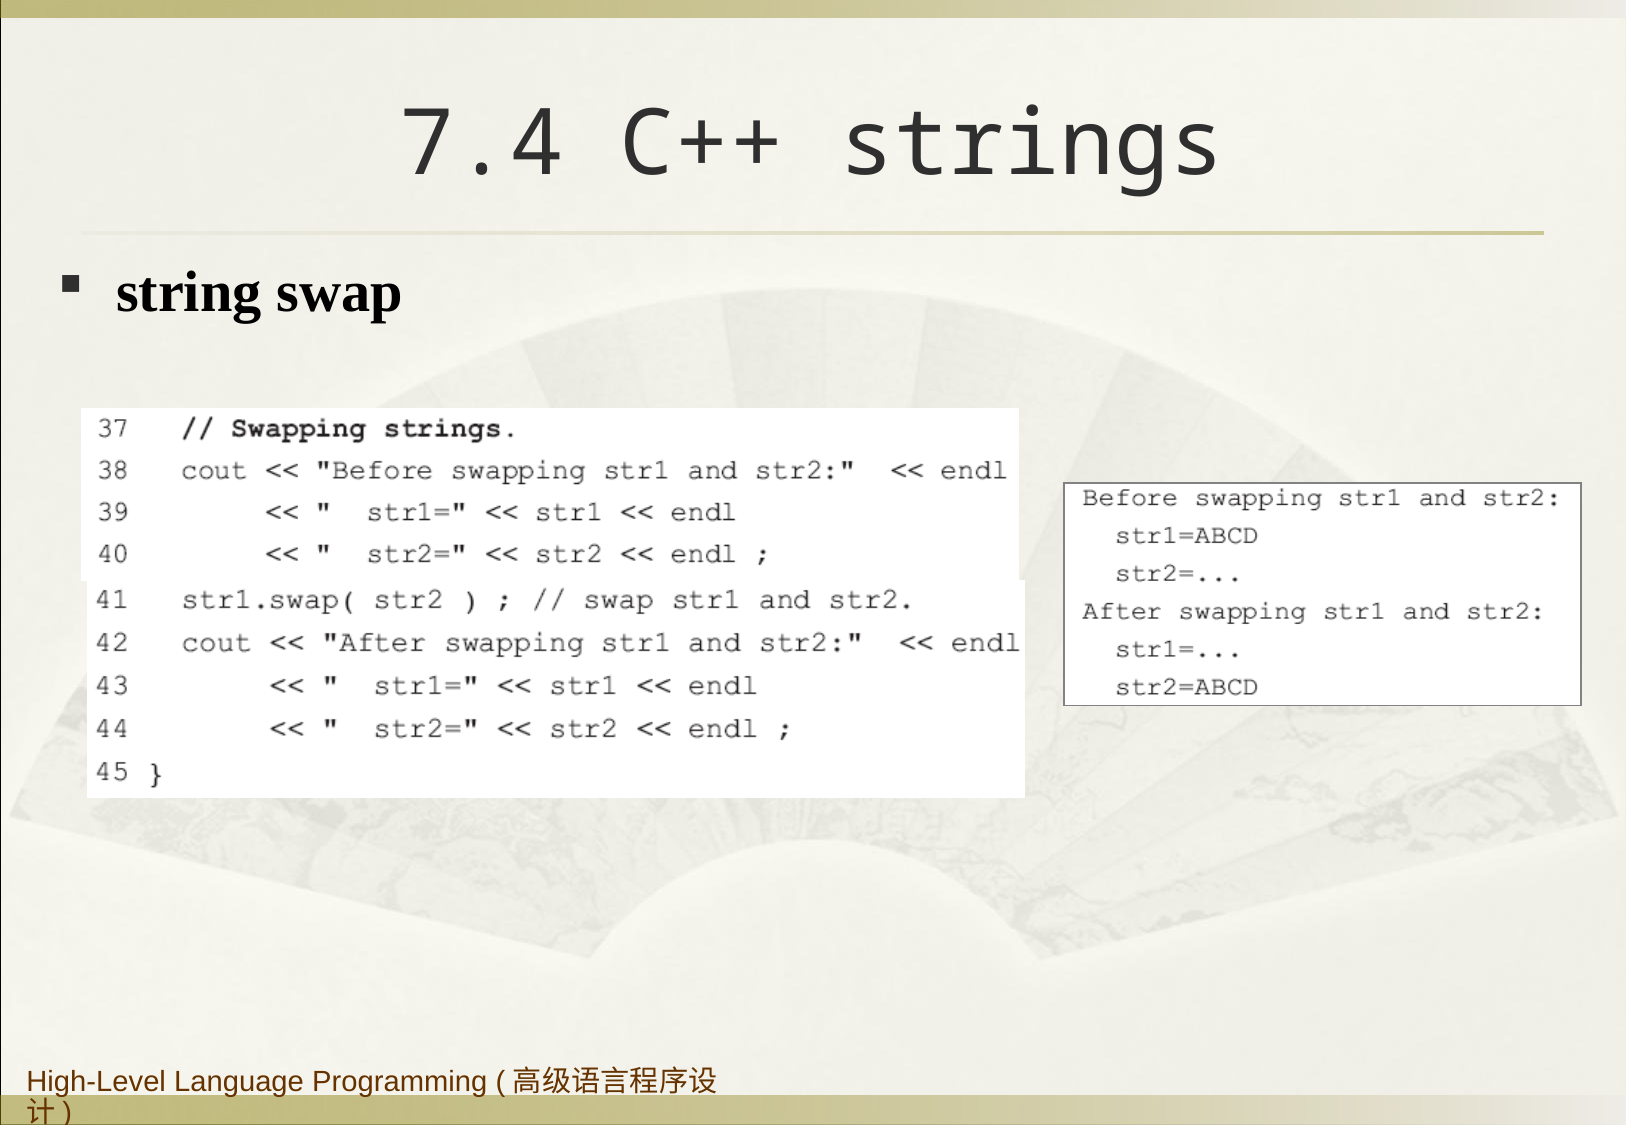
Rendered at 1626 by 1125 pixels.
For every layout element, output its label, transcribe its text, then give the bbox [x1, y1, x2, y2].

list string swap [44, 231, 1508, 1001]
title 7.4 C++ strings [81, 44, 1544, 232]
picture [0, 0, 1626, 1125]
